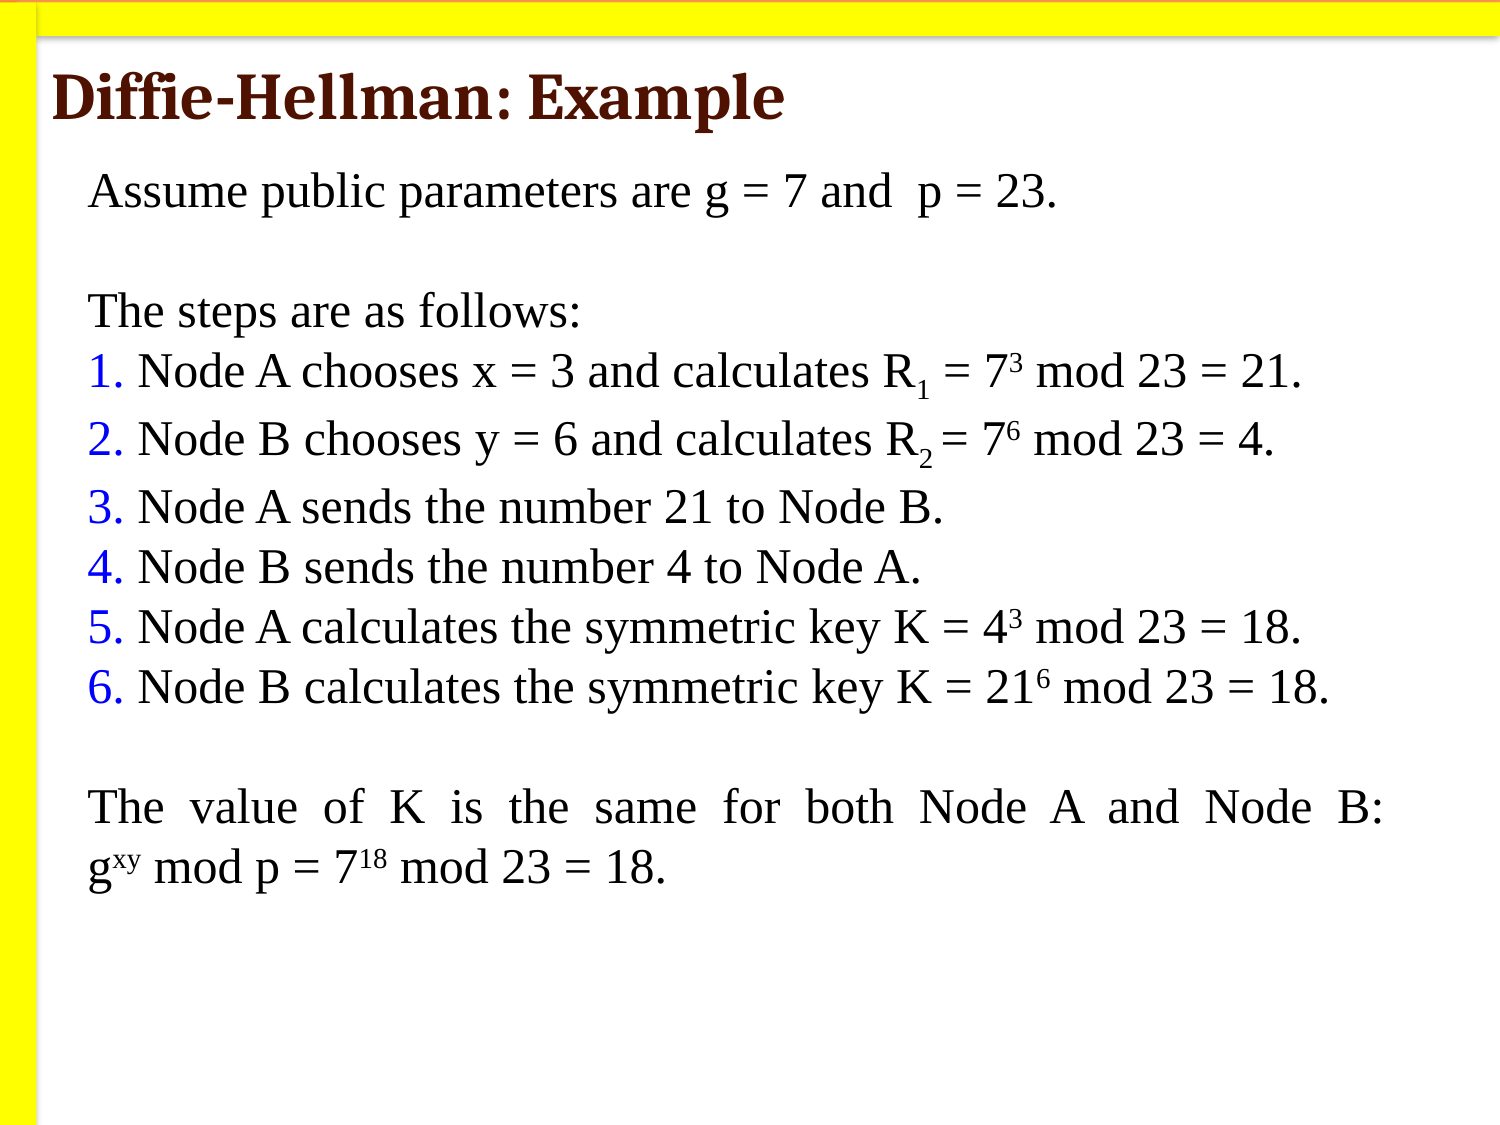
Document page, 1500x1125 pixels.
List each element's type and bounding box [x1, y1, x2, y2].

text_box [0, 2, 1500, 1125]
